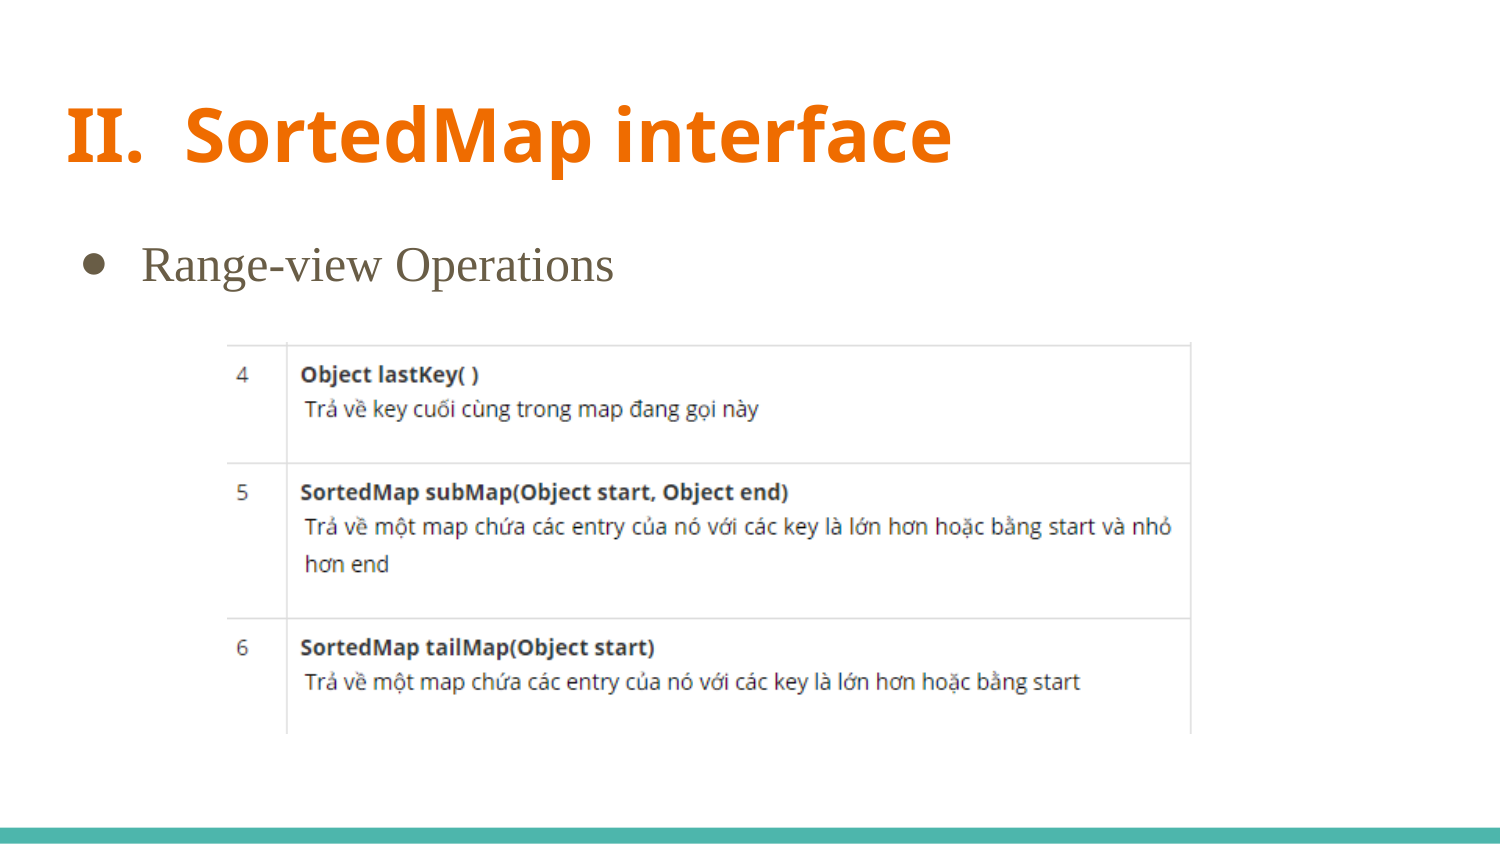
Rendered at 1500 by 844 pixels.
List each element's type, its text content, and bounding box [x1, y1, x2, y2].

list Range-view Operations [51, 207, 1449, 343]
picture [227, 342, 1195, 734]
title II. SortedMap interface [51, 72, 1449, 189]
